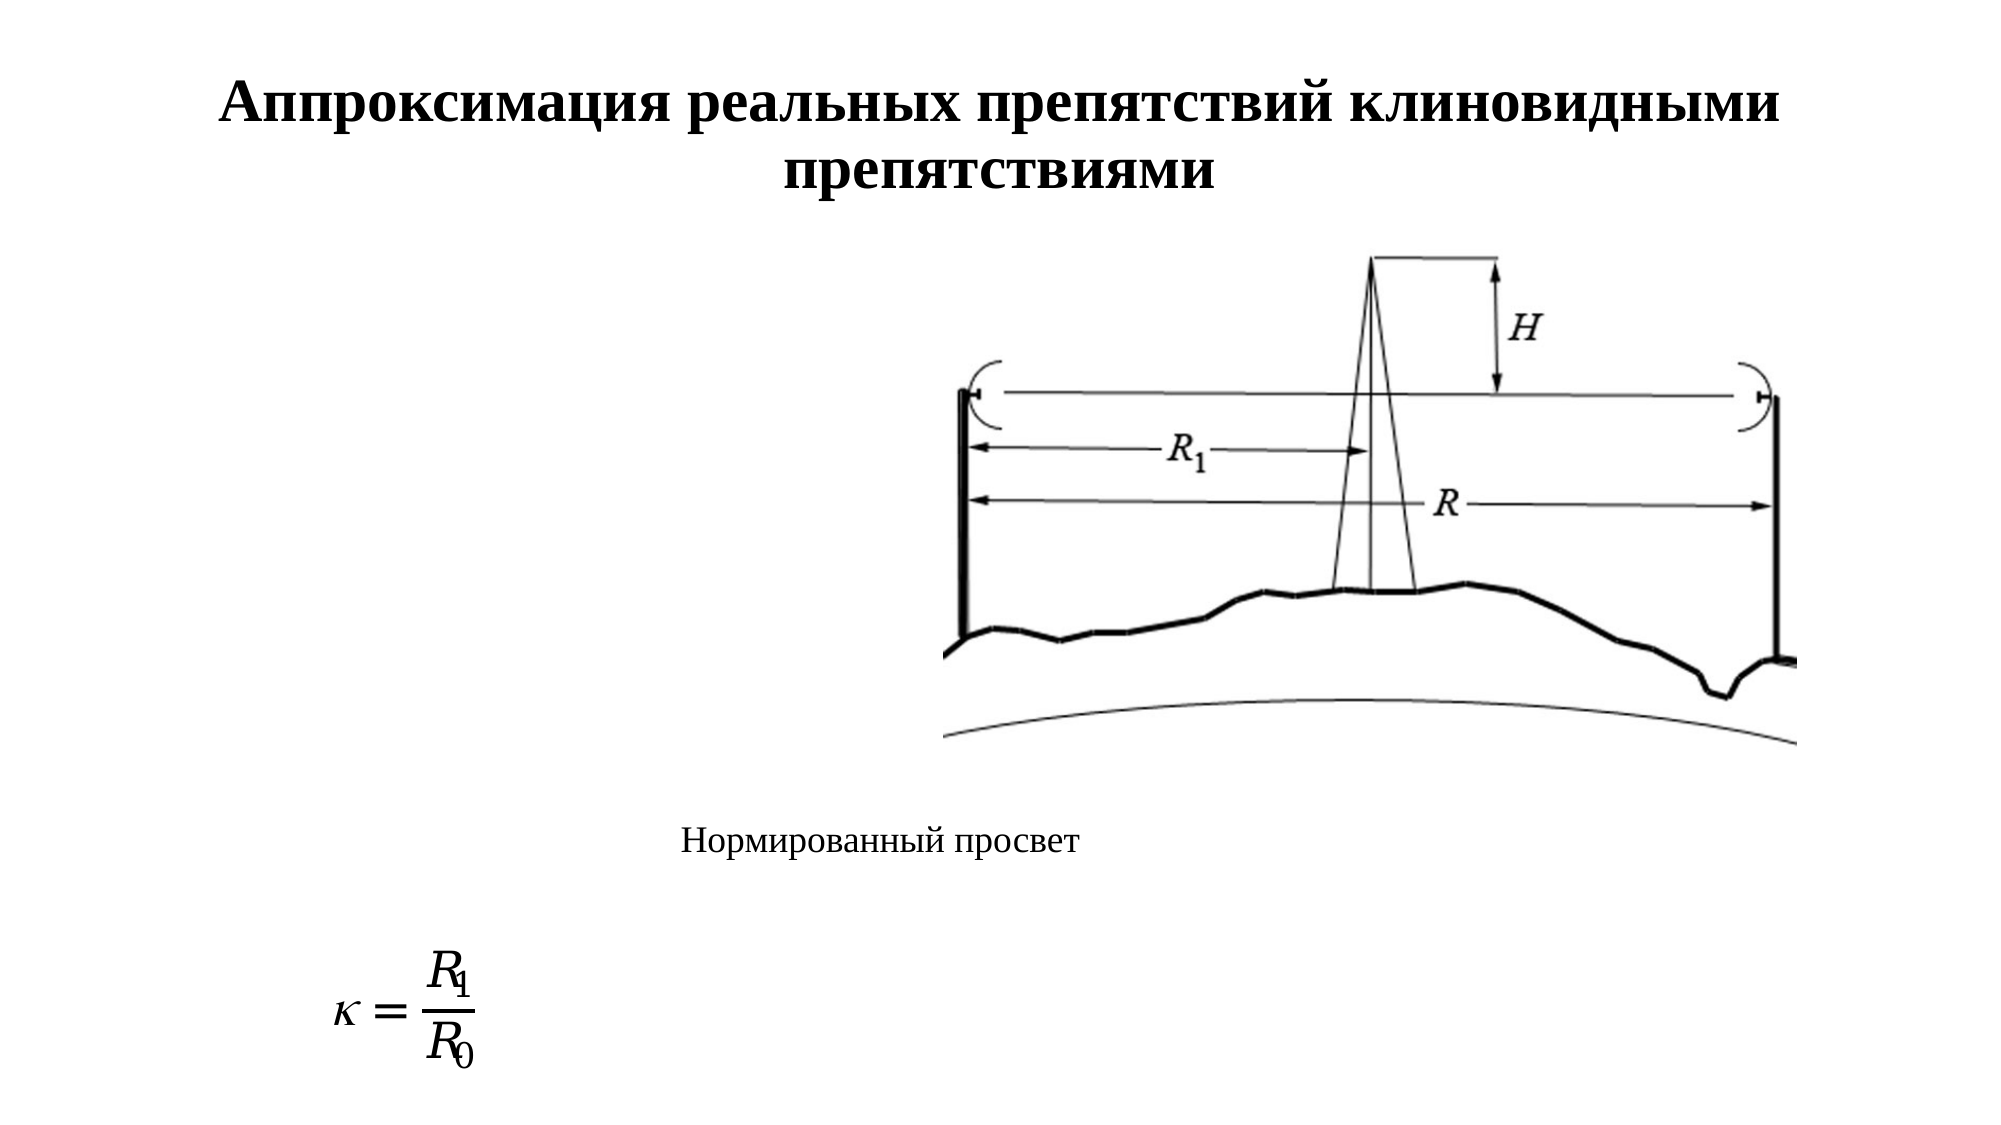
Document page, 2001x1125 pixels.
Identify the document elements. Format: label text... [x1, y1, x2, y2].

picture [943, 232, 1797, 752]
picture [0, 947, 1370, 1070]
title Аппроксимация реальных препятствий клиновидными препятствиями [137, 59, 1863, 278]
text_box Нормированный просвет [665, 807, 1948, 868]
